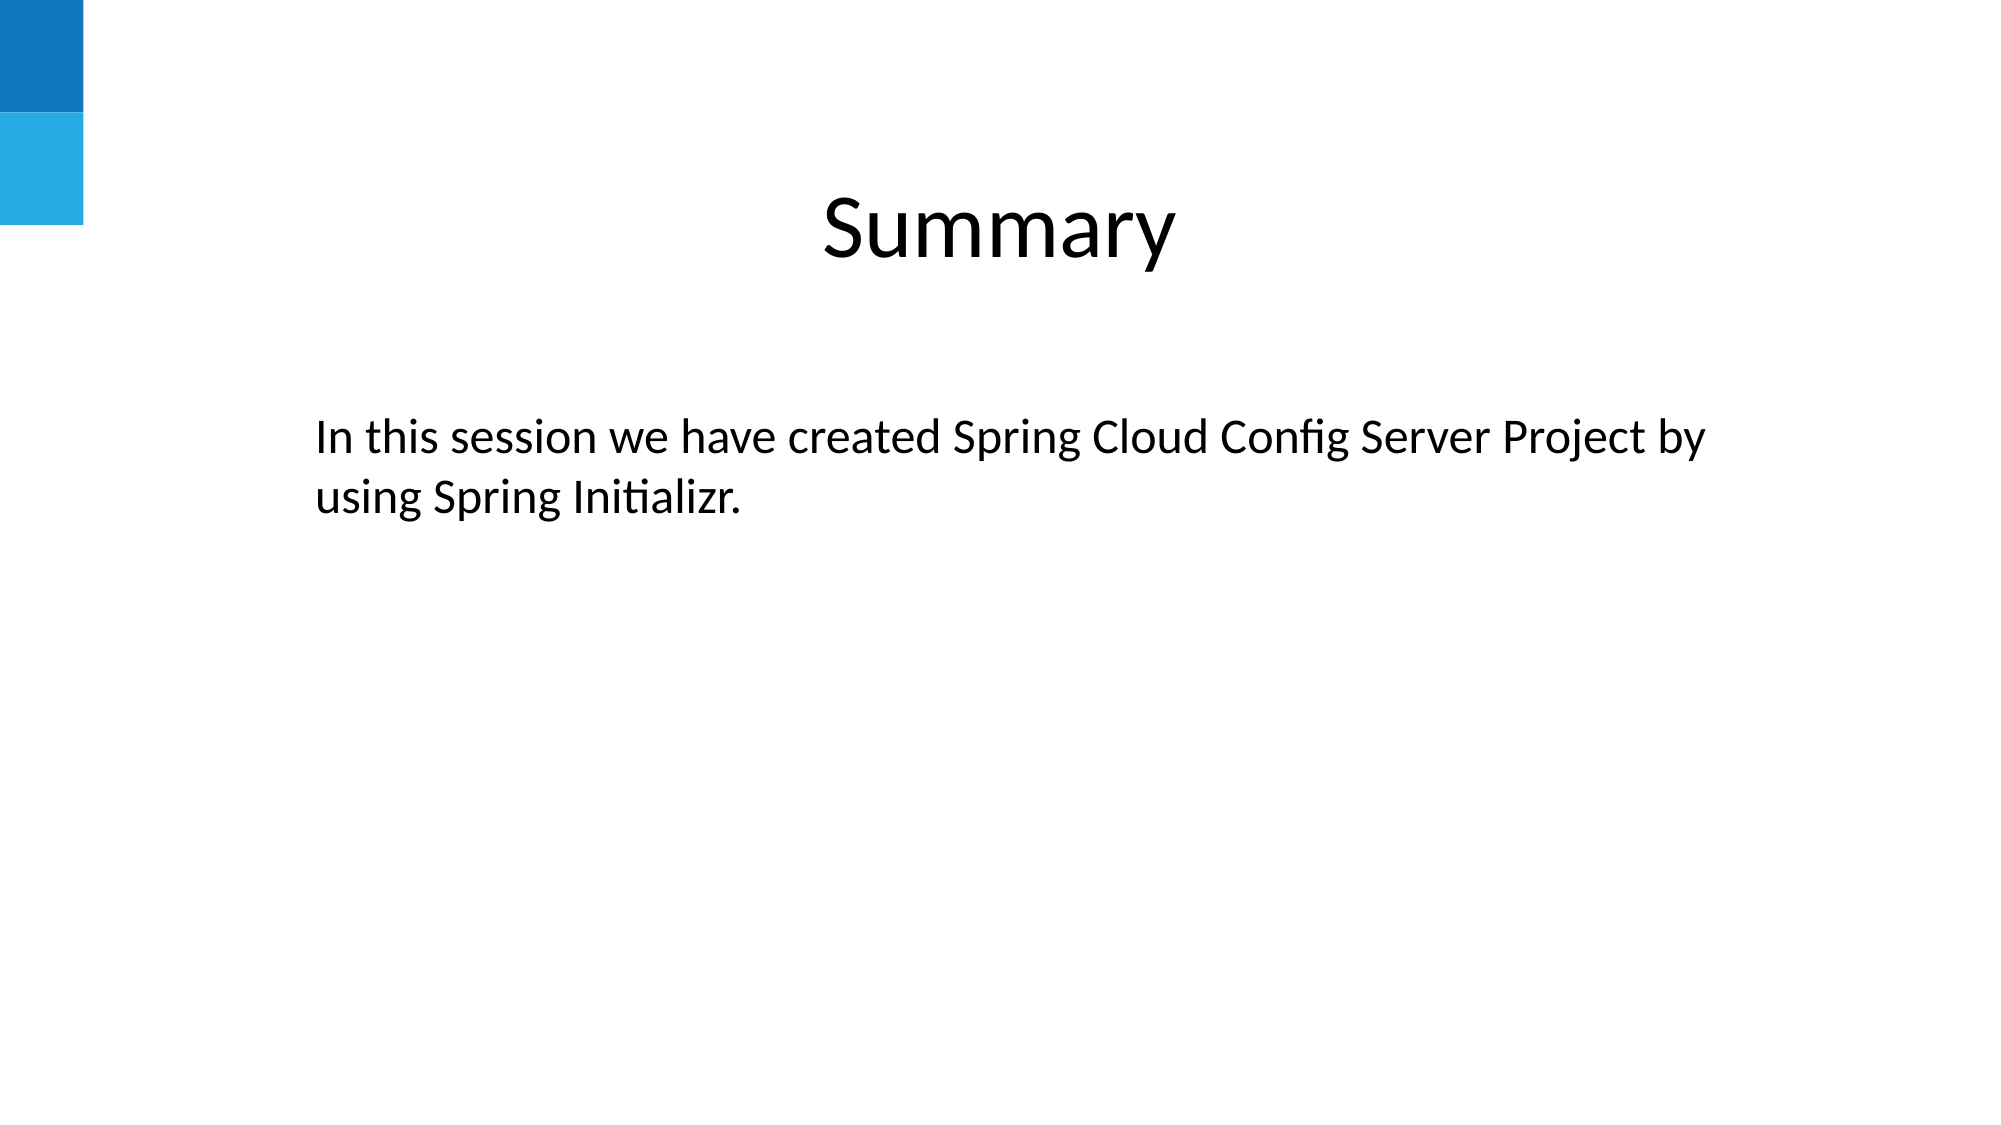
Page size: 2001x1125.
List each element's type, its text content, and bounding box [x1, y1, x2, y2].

title Summary [150, 100, 1850, 342]
subtitle In this session we have created Spring Cloud Config Server Project by using Spring Initializr. [300, 396, 1801, 779]
